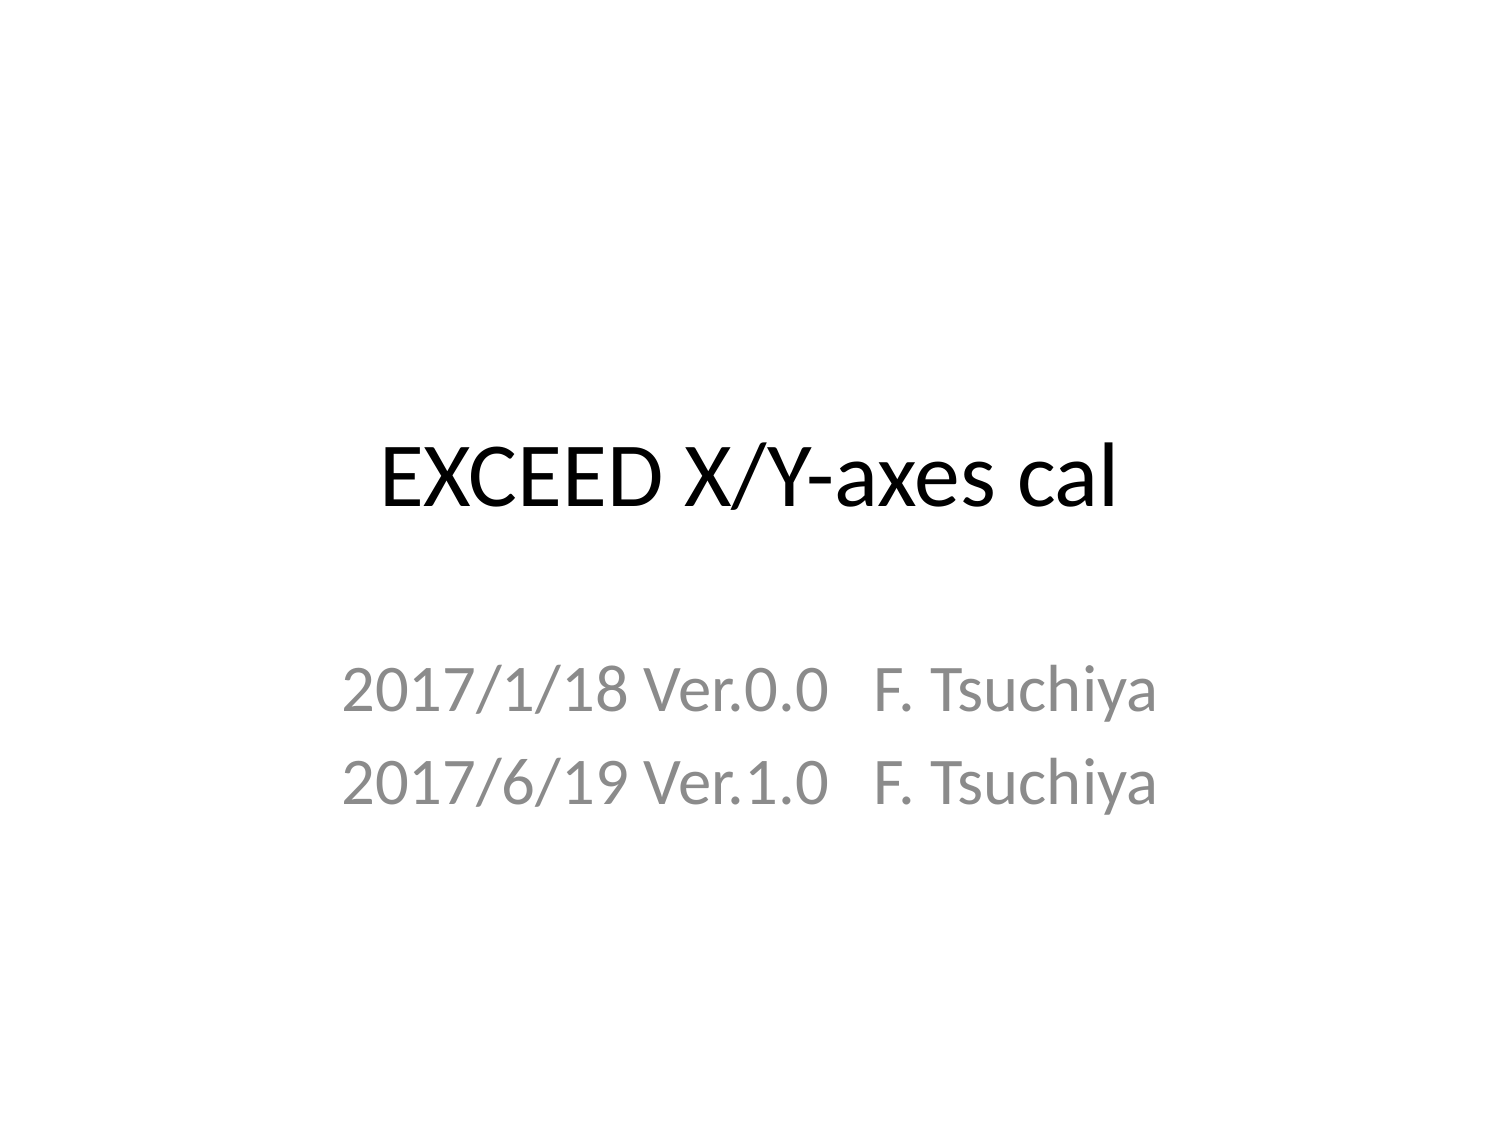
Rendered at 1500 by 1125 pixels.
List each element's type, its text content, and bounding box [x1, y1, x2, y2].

subtitle 2017/1/18 Ver.0.0 F. Tsuchiya 2017/6/19 Ver.1.0 F. Tsuchiya [225, 637, 1275, 925]
title EXCEED X/Y-axes cal [112, 349, 1388, 591]
